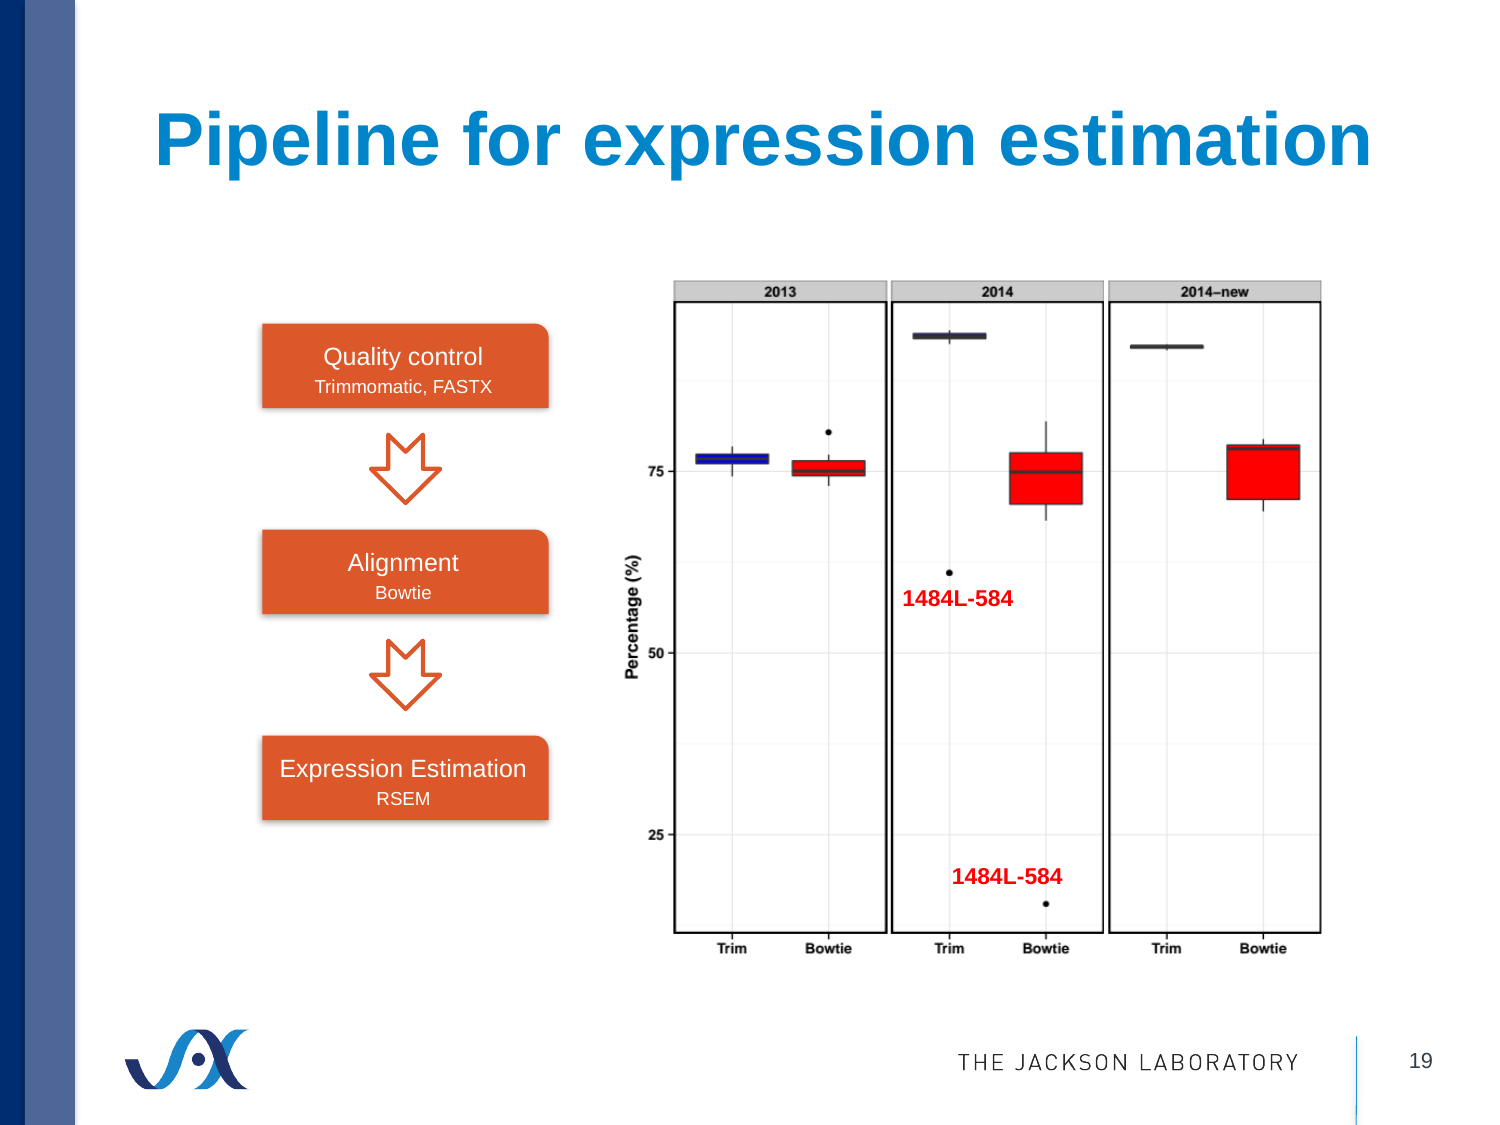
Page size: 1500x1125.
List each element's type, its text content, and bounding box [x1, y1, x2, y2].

picture [110, 1011, 268, 1106]
slide_number 19 [1097, 1030, 1448, 1091]
text_box Expression Estimation RSEM [259, 732, 552, 824]
text_box Quality control Trimmomatic, FASTX [259, 320, 552, 412]
text_box [368, 432, 443, 506]
text_box Alignment Bowtie [259, 526, 552, 618]
title Pipeline for expression estimation [154, 0, 1448, 188]
text_box [368, 638, 443, 712]
picture [957, 1051, 1097, 1076]
picture [615, 260, 1340, 986]
